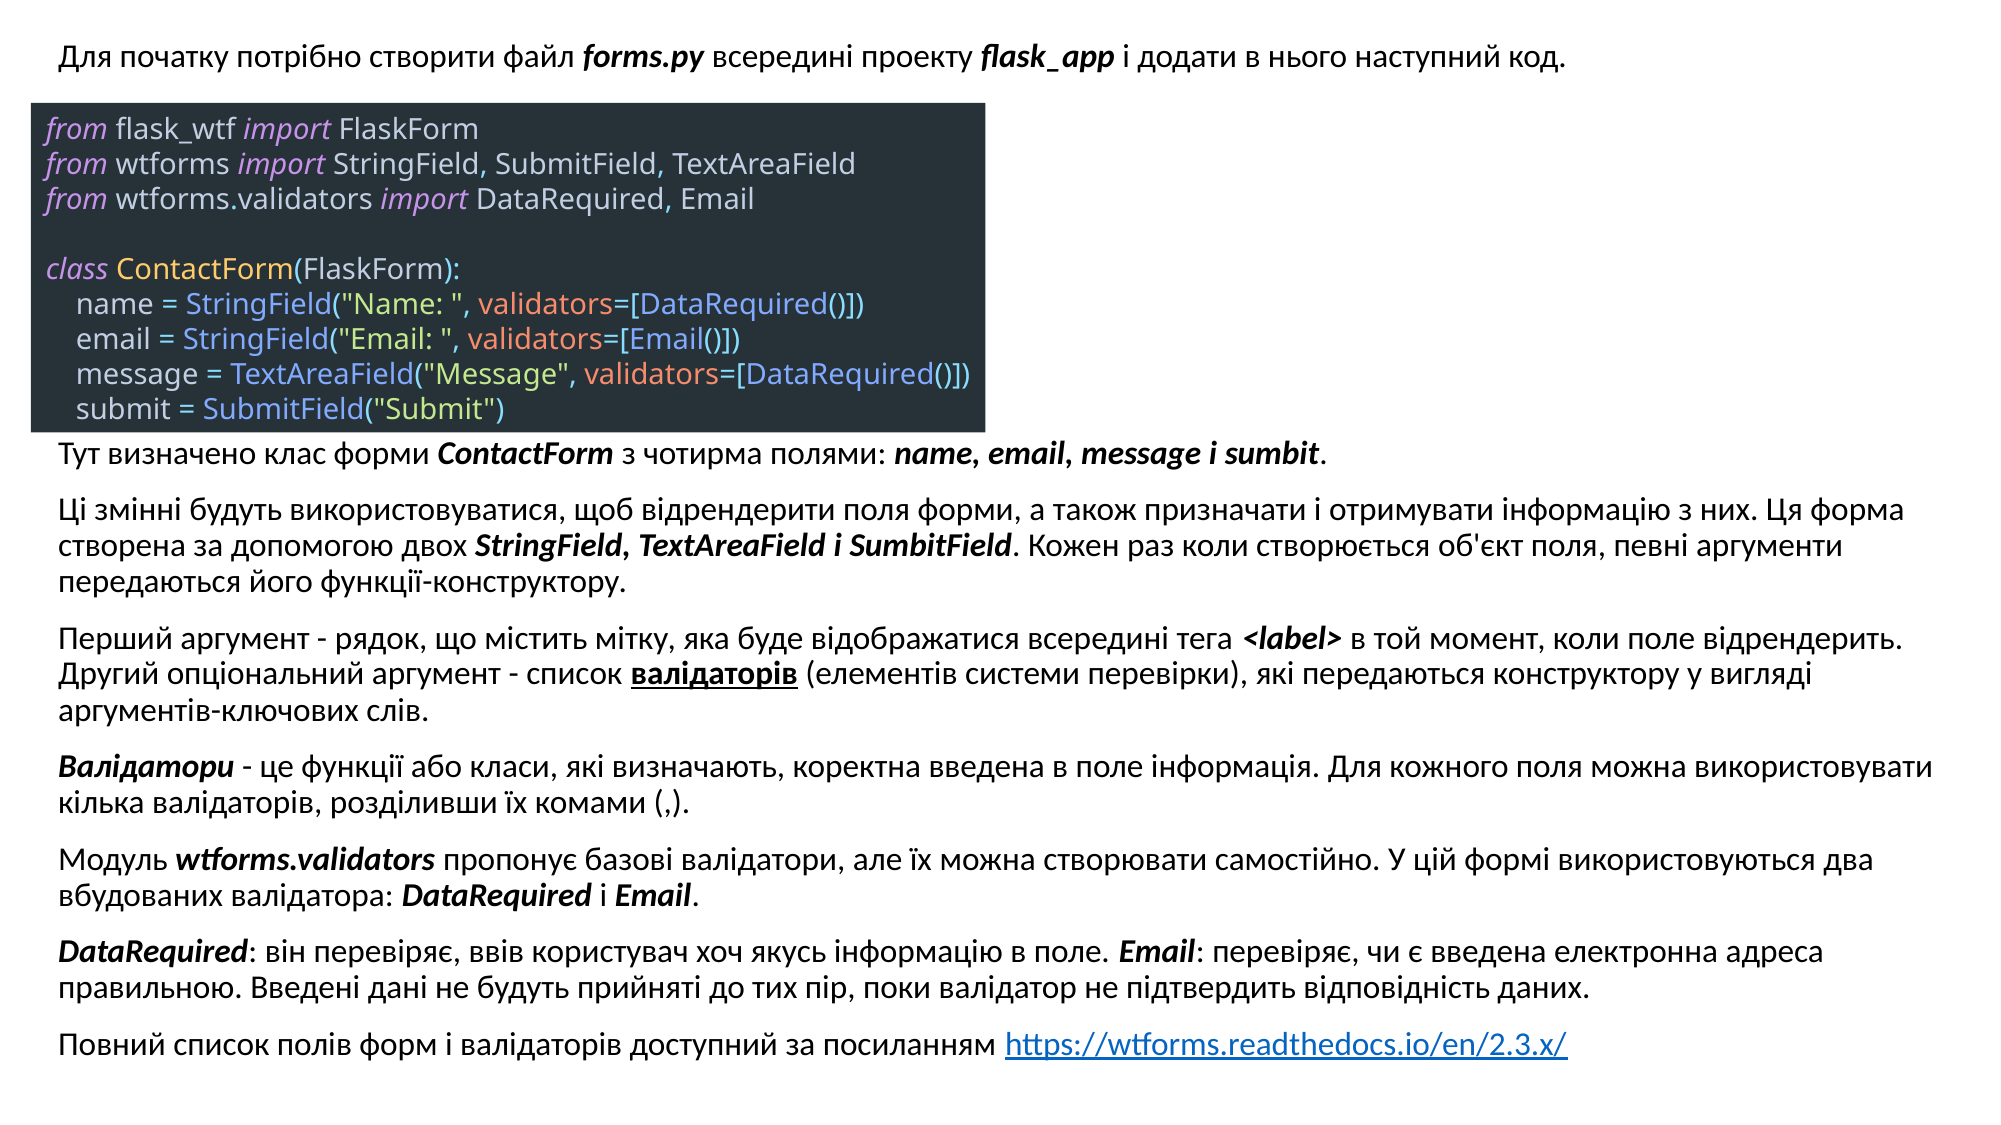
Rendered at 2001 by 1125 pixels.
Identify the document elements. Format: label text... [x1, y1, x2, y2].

list Для початку потрібно створити файл forms.py всередині проекту flask_app і додати в нього наступний код. Тут визначено клас форми ContactForm з чотирма полями: name, email, message і sumbit. Ці змінні будуть використовуватися, щоб відрендерити поля форми, а також призначати і отримувати інформацію з них. Ця форма створена за допомогою двох StringField, TextAreaField і SumbitField. Кожен раз коли створюється об'єкт поля, певні аргументи передаються його функції-конструктору. Перший аргумент - рядок, що містить мітку, яка буде відображатися всередині тега <label> в той момент, коли поле відрендерить. Другий опціональний аргумент - список валідаторів (елементів системи перевірки), які передаються конструктору у вигляді аргументів-ключових слів. Валідатори - це функції або класи, які визначають, коректна введена в поле інформація. Для кожного поля можна використовувати кілька валідаторів, розділивши їх комами (,). Модуль wtforms.validators пропонує базові валідатори, але їх можна створювати самостійно. У цій формі використовуються два вбудованих валідатора: DataRequired і Email. DataRequired: він перевіряє, ввів користувач хоч якусь інформацію в поле. Email: перевіряє, чи є введена електронна адреса правильною. Введені дані не будуть прийняті до тих пір, поки валідатор не підтвердить відповідність даних. Повний список полів форм і валідаторів доступний за посиланням https://wtforms.readthedocs.io/en/2.3.x/ [43, 31, 1955, 1079]
text_box from flask_wtf import FlaskForm from wtforms import StringField, SubmitField, TextAreaField from wtforms.validators import DataRequired, Email class ContactForm(FlaskForm): name = StringField("Name: ", validators=[DataRequired()]) email = StringField("Email: ", validators=[Email()]) message = TextAreaField("Message", validators=[DataRequired()]) submit = SubmitField("Submit") [30, 102, 986, 433]
